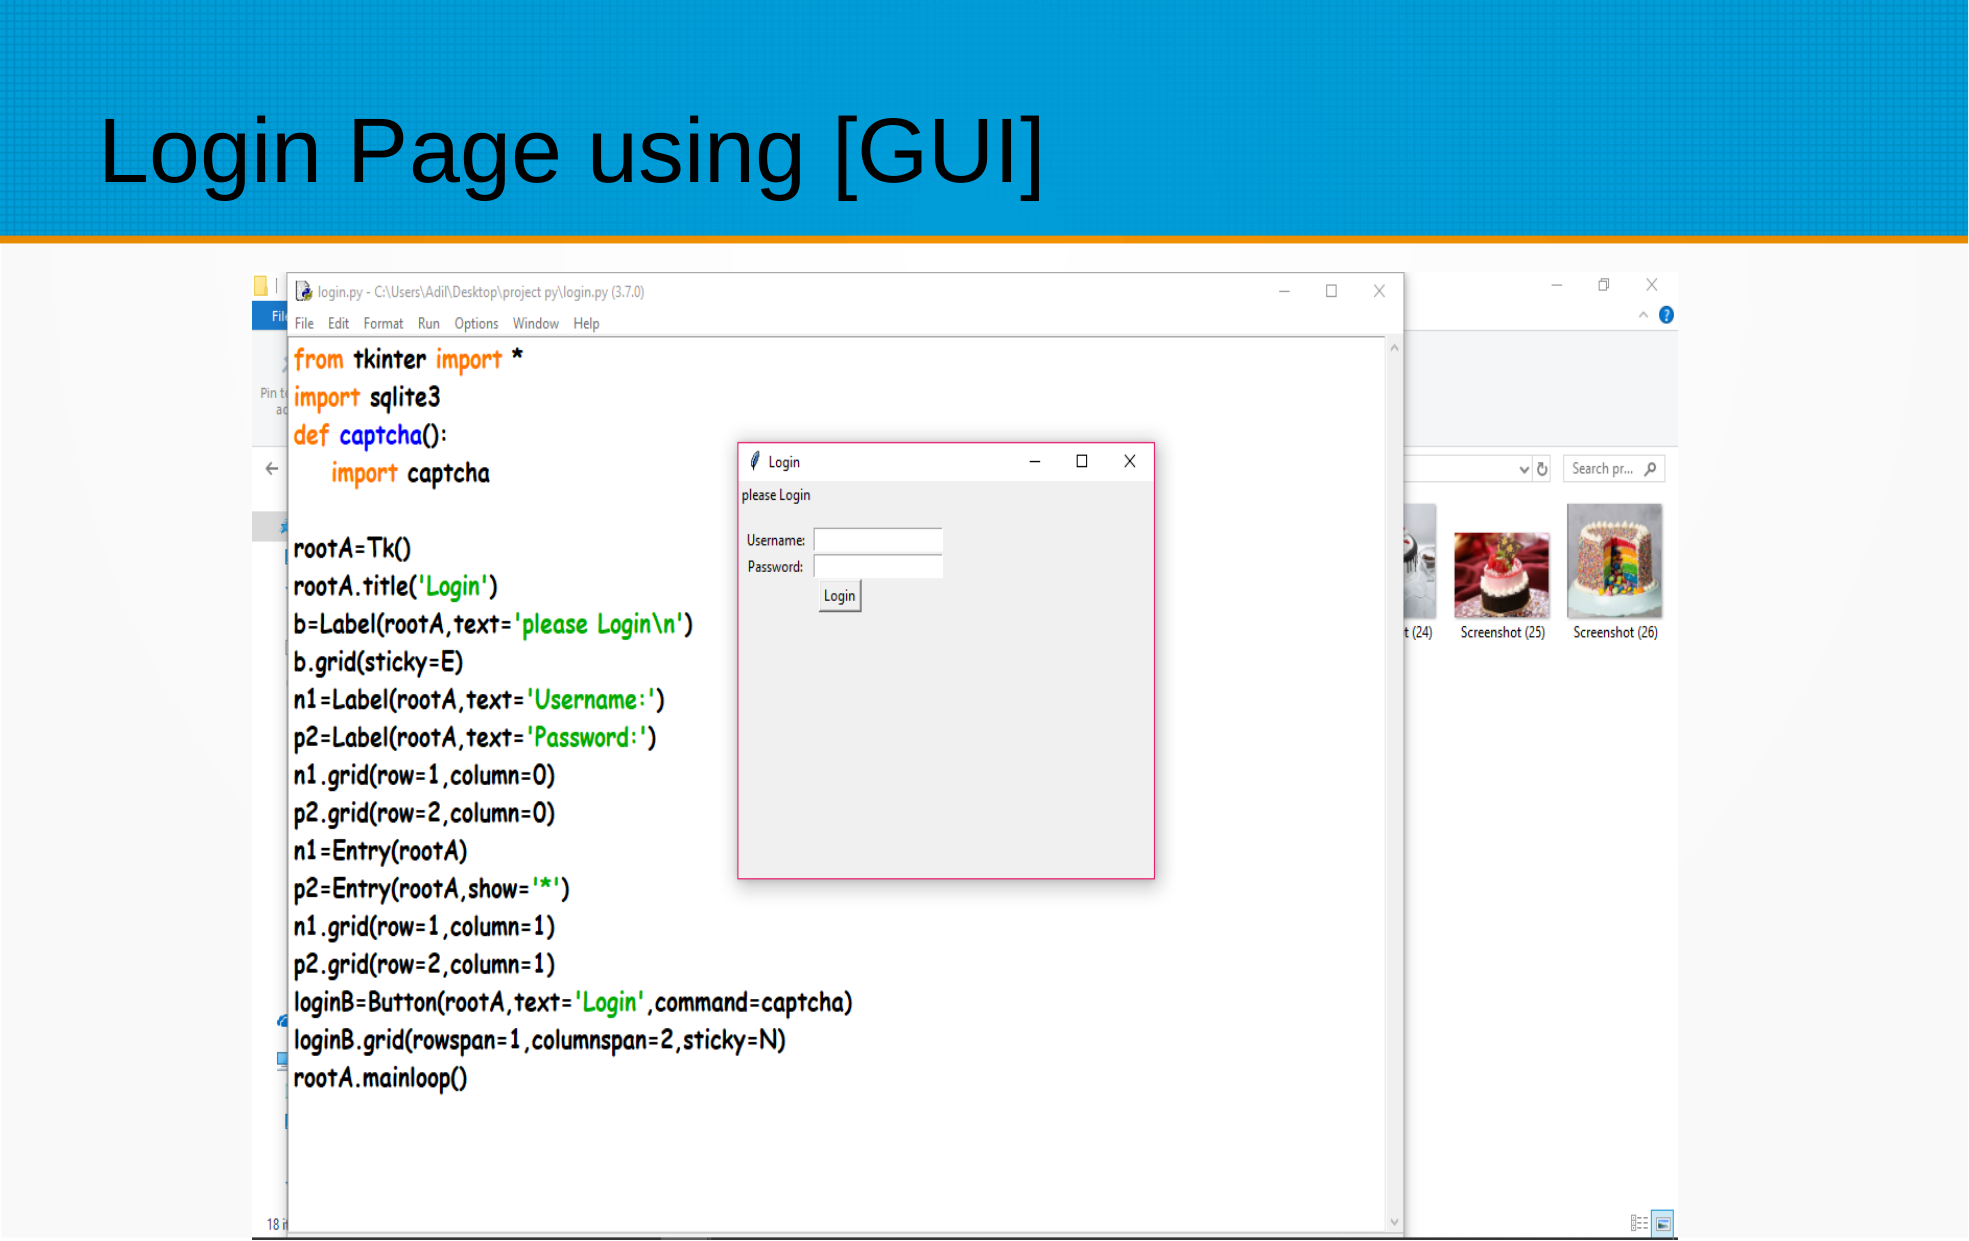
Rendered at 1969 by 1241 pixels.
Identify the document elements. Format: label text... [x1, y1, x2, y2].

picture [0, 236, 1969, 1241]
title Login Page using [GUI] [98, 49, 1870, 257]
